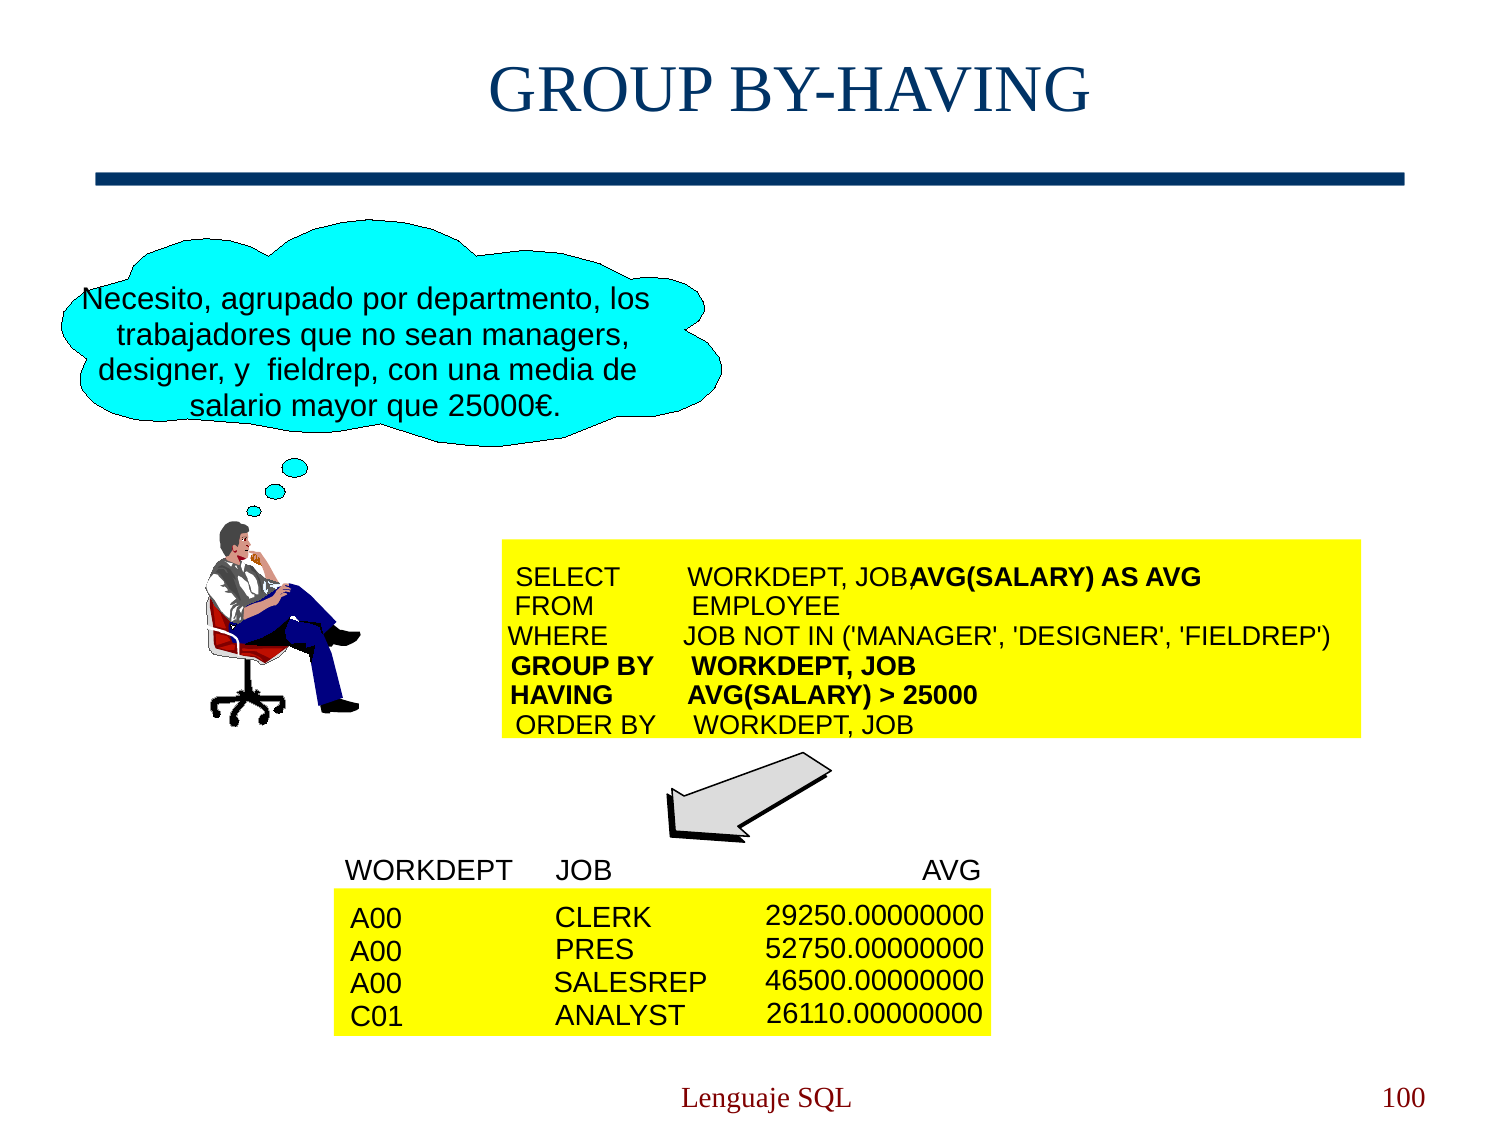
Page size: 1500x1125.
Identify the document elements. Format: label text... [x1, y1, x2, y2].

title GROUP BY-HAVING [184, 20, 1397, 161]
footer Lenguaje SQL [513, 1052, 1021, 1122]
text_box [61, 219, 1400, 1044]
slide_number 100 [1080, 1045, 1442, 1122]
